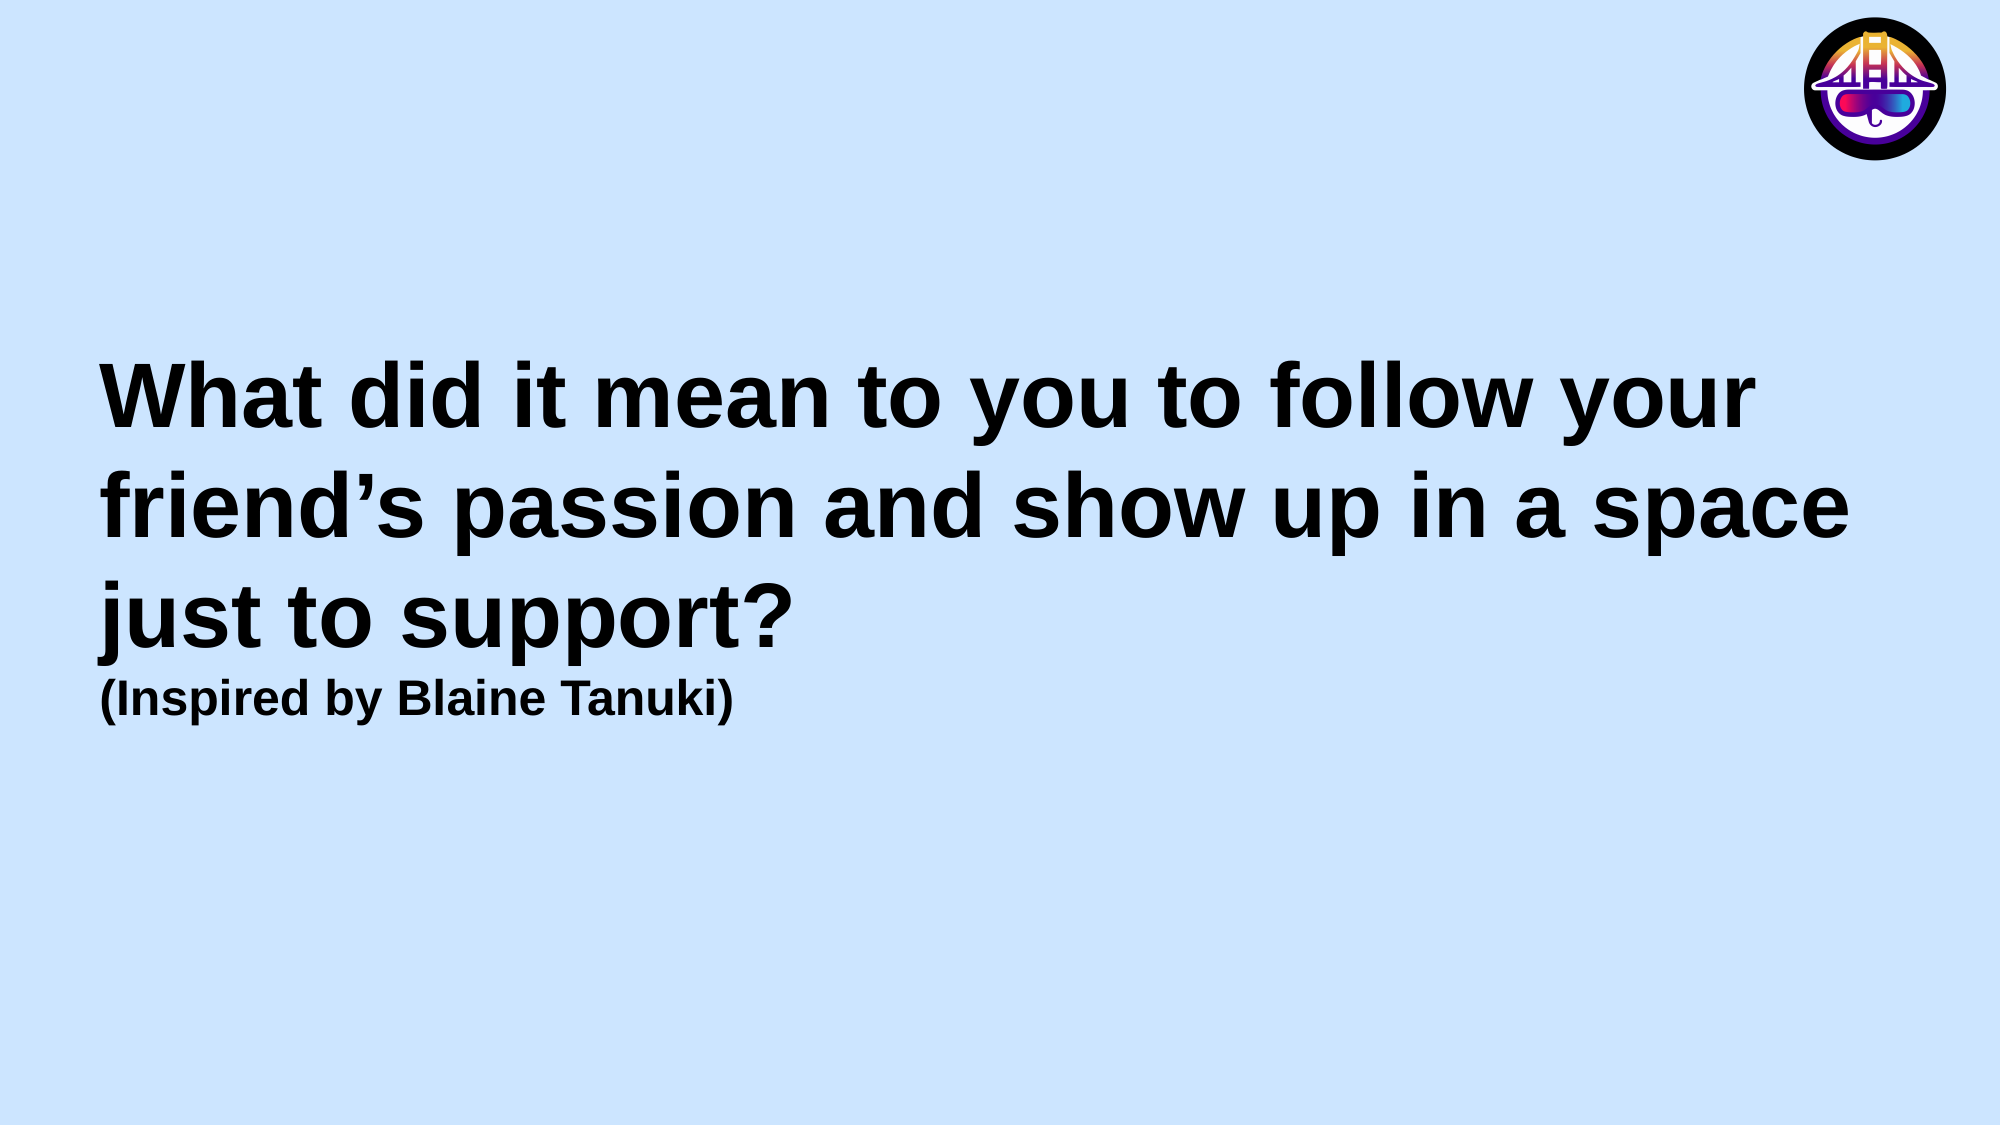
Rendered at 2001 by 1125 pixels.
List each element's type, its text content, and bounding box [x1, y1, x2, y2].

text_box What did it mean to you to follow your friend’s passion and show up in a space just to support? (Inspired by Blaine Tanuki) [84, 283, 1954, 733]
picture [1800, 14, 1950, 165]
